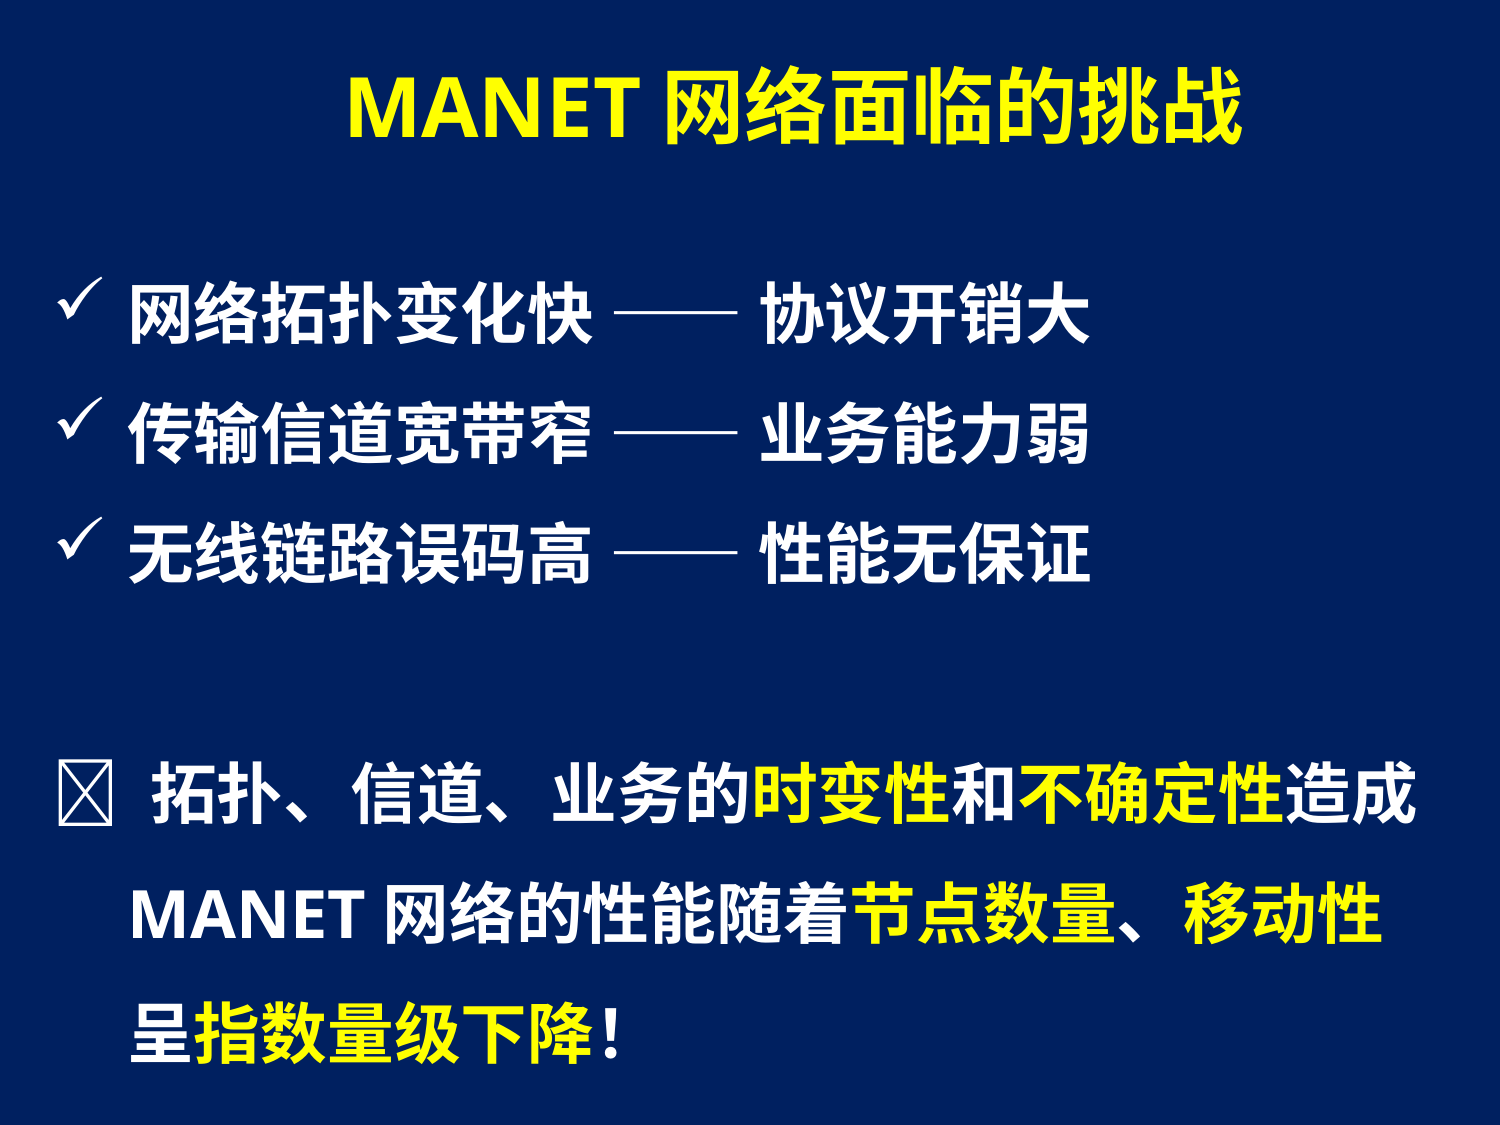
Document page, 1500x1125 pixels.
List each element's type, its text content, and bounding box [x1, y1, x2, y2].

text_box 网络拓扑变化快 —— 协议开销大 传输信道宽带窄 —— 业务能力弱 无线链路误码高 —— 性能无保证  拓扑、信道、业务的时变性和不确定性造成MANET网络的性能随着节点数量、移动性呈指数量级下降！ [37, 224, 1463, 1080]
text_box MANET网络面临的挑战 [300, 46, 1288, 162]
